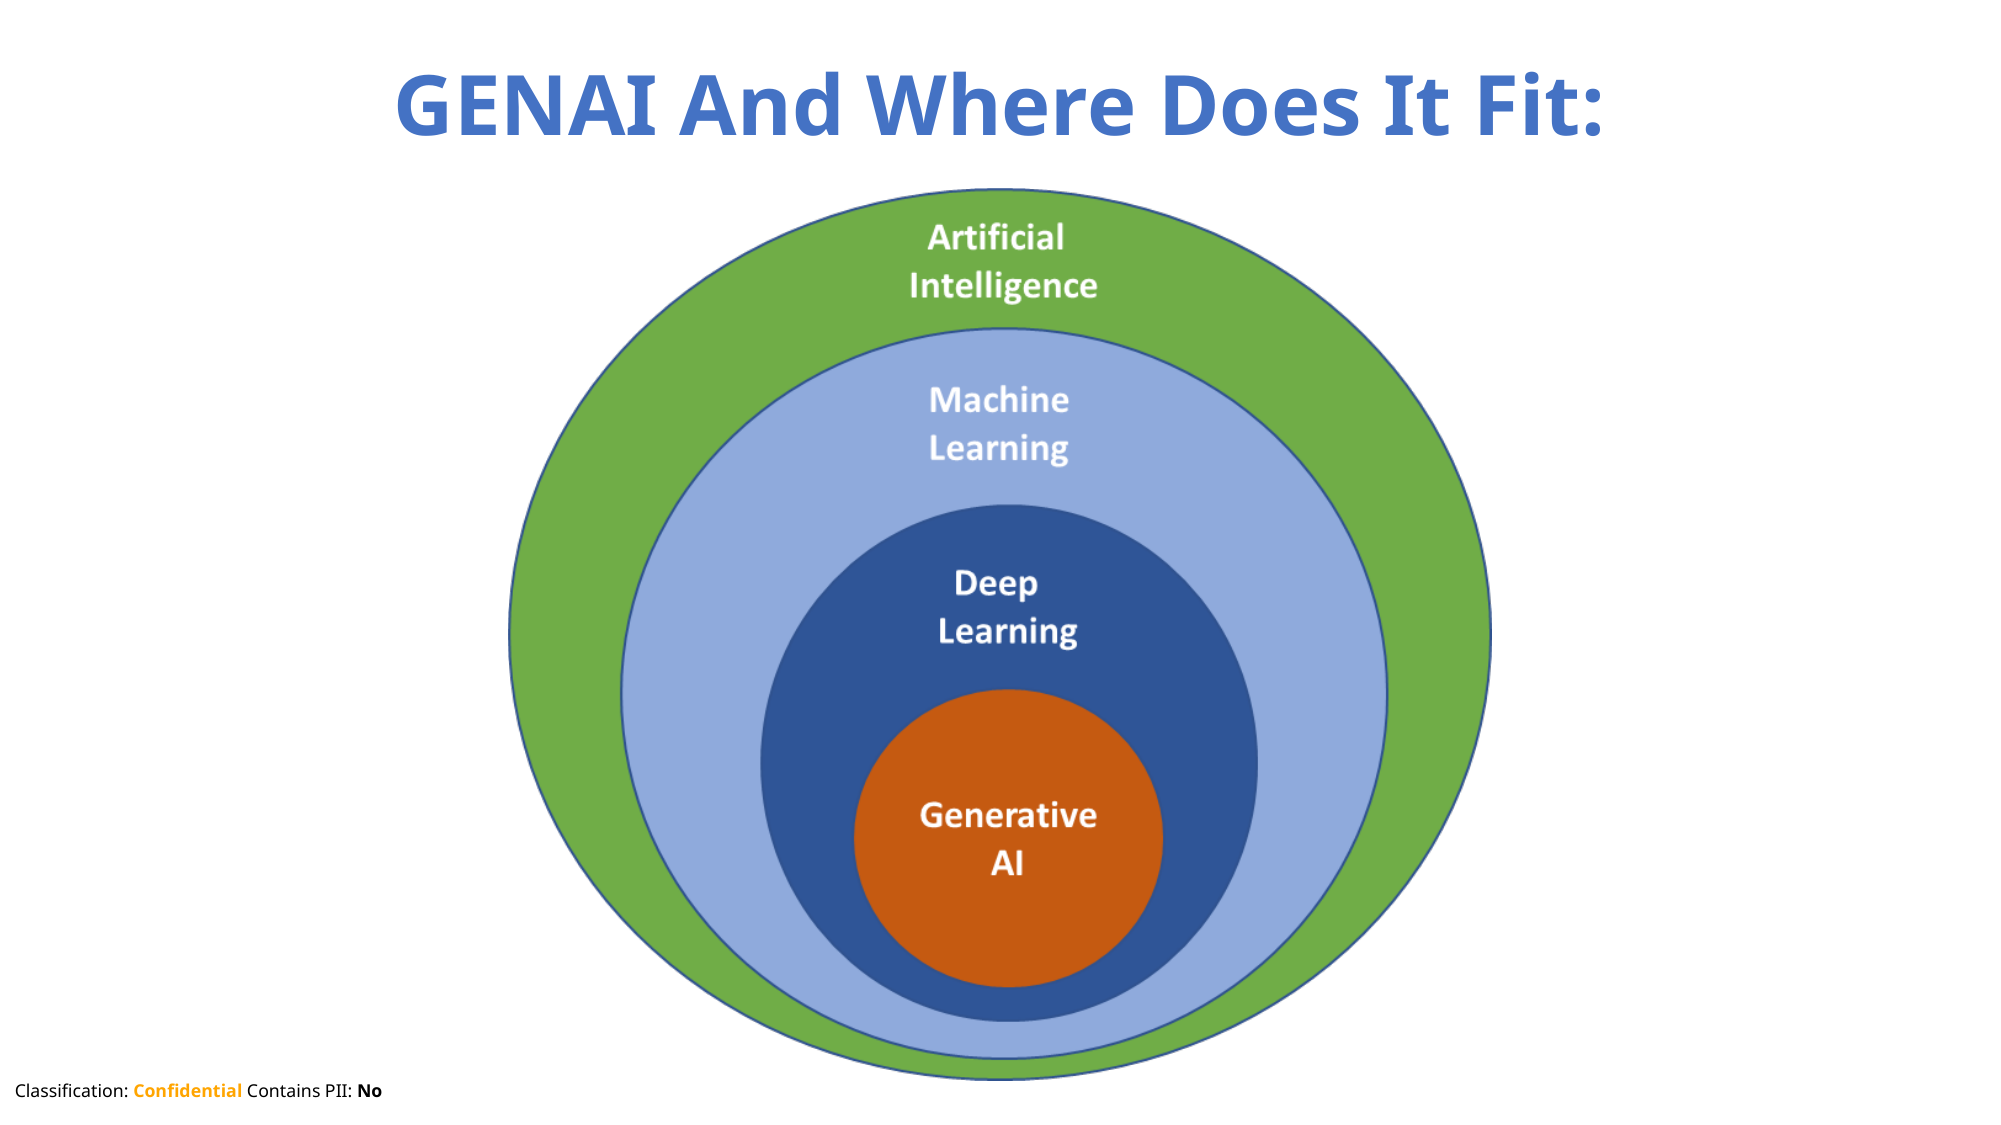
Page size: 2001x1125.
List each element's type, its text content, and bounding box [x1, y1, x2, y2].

text_box GENAI And Where Does It Fit: [375, 44, 1625, 160]
picture [508, 188, 1492, 1081]
